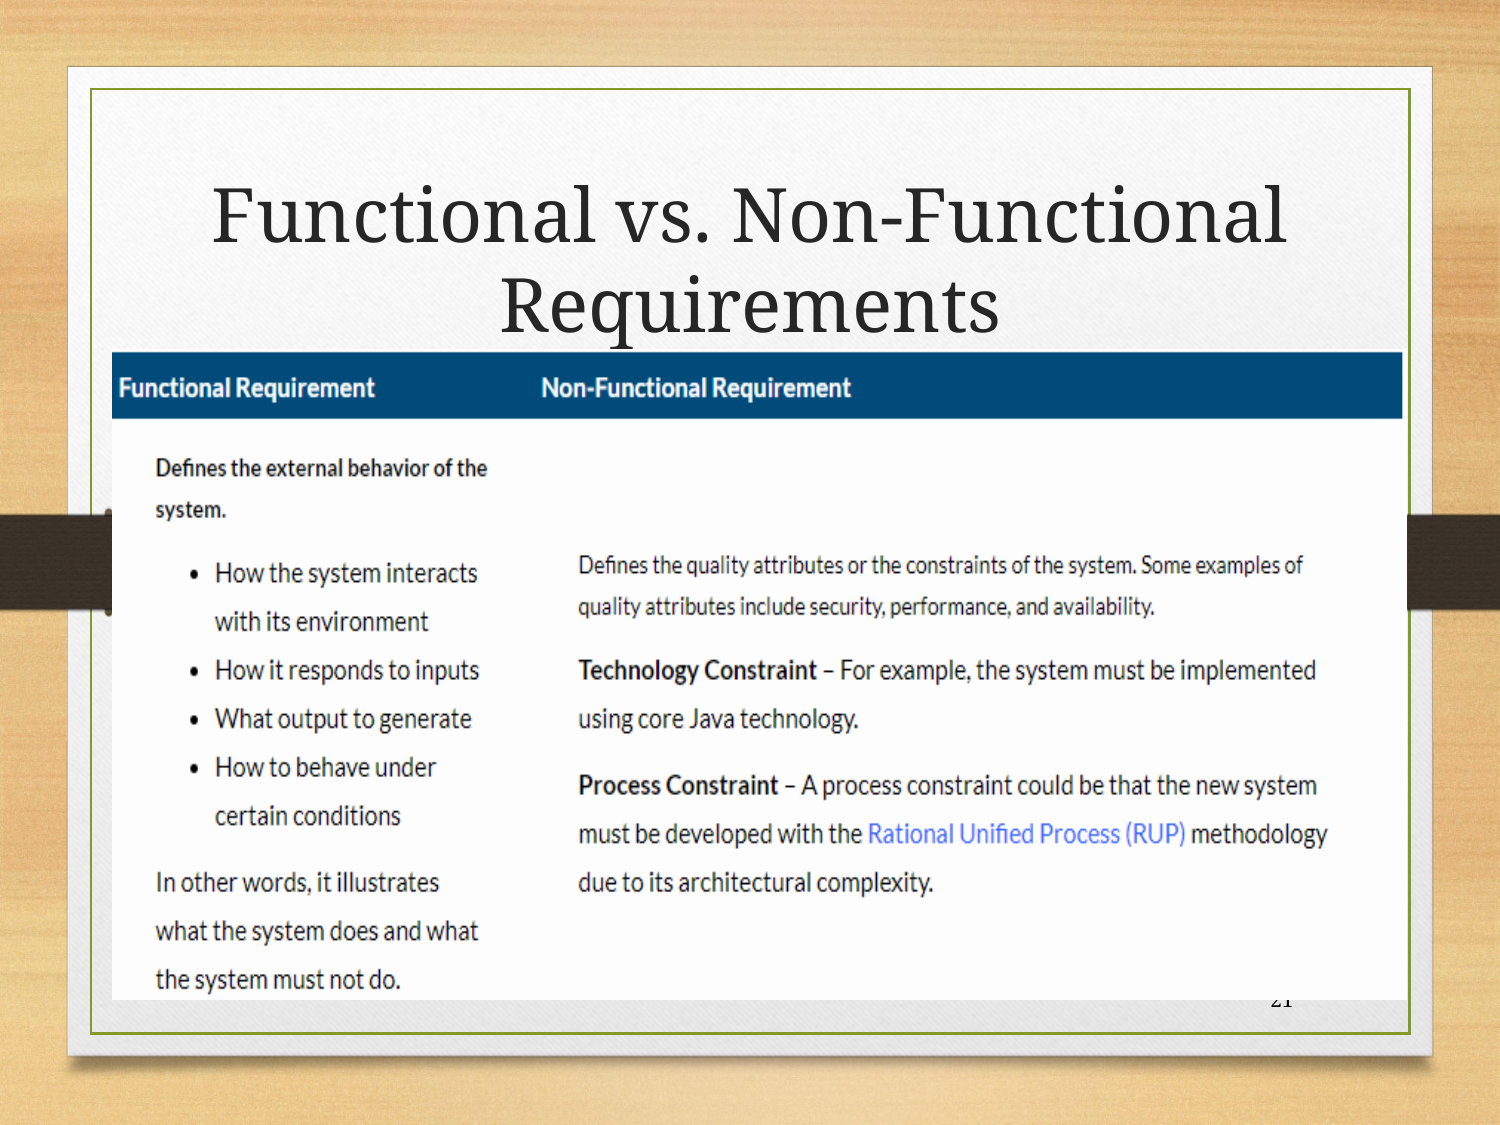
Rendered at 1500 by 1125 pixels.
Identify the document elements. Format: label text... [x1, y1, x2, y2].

slide_number 21 [1243, 1001, 1309, 1024]
picture [0, 0, 1500, 1125]
title Functional vs. Non-Functional Requirements [193, 150, 1309, 349]
